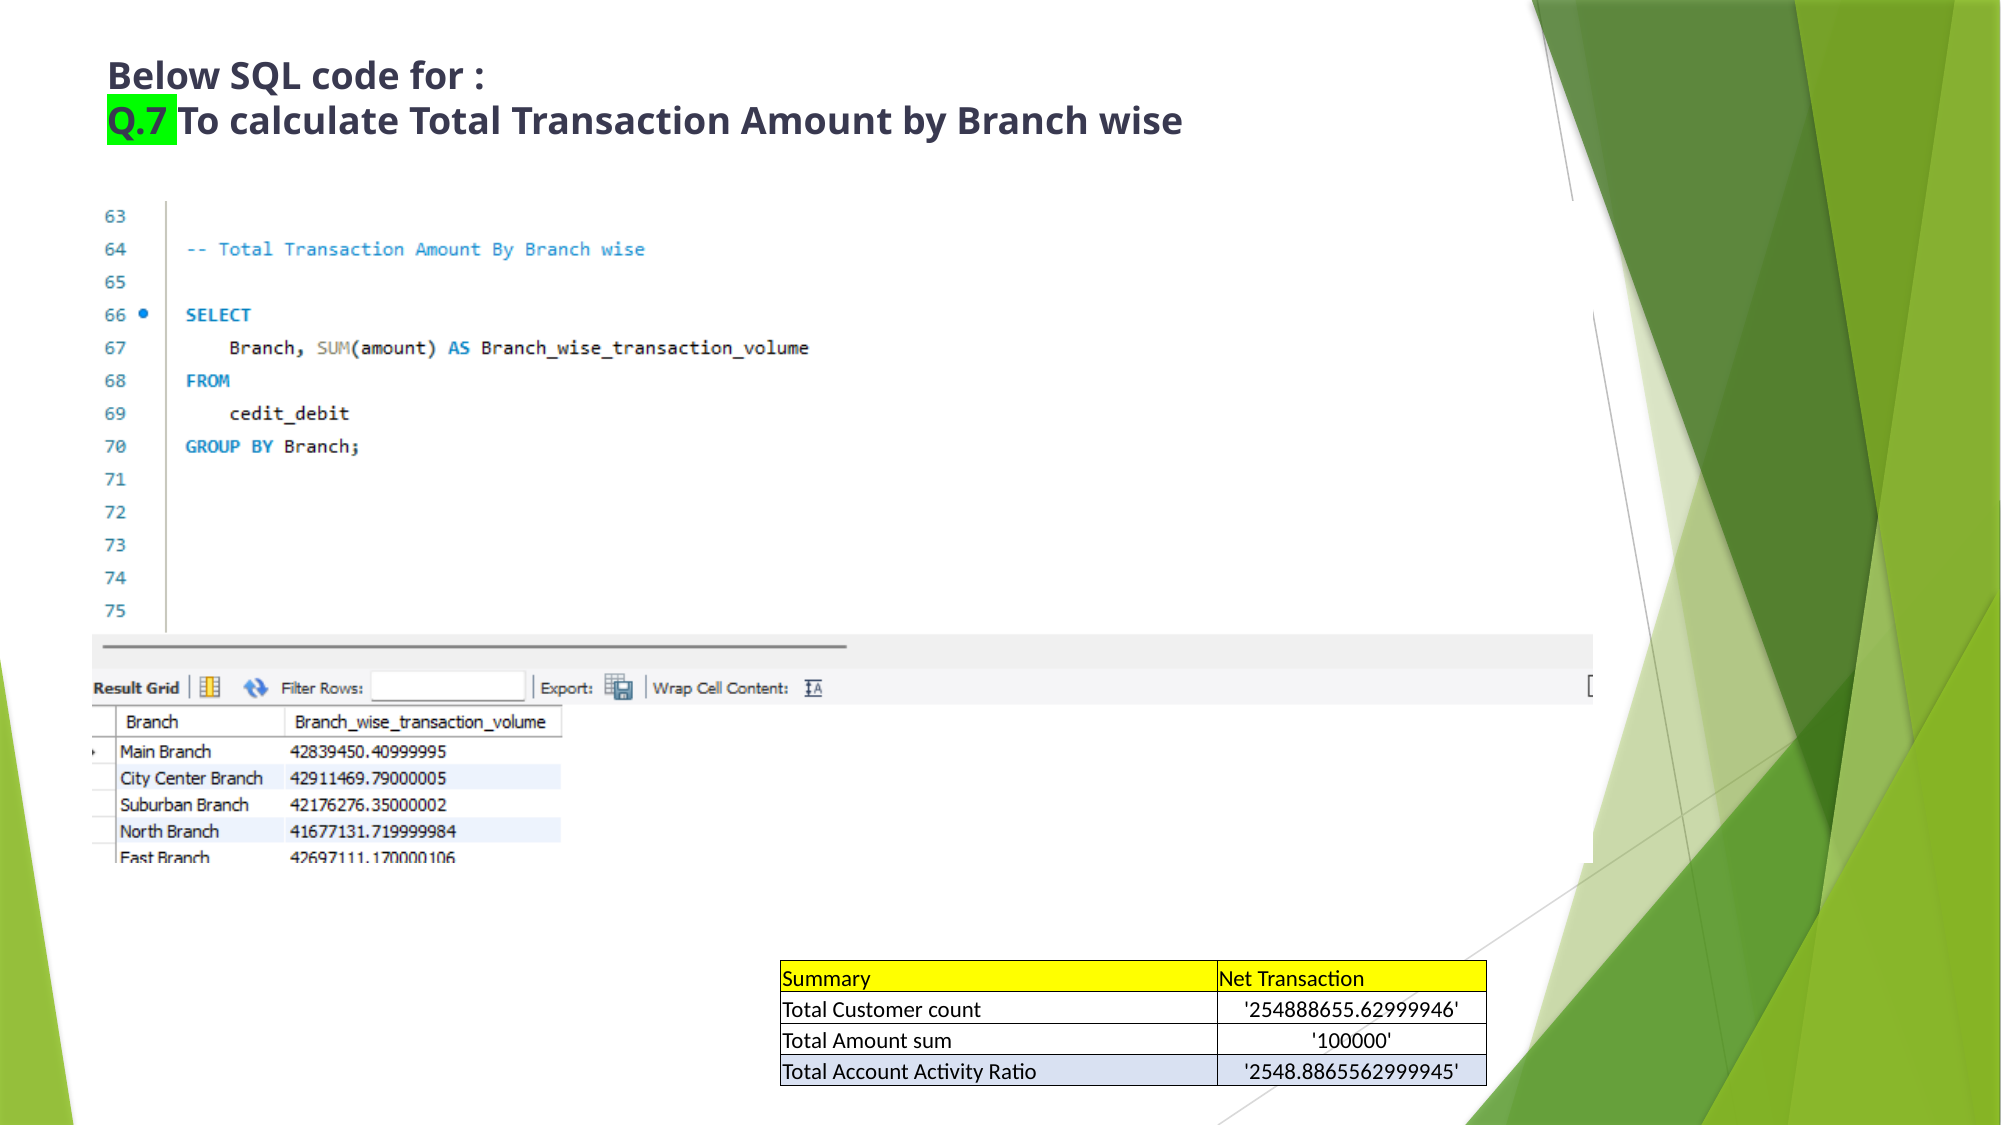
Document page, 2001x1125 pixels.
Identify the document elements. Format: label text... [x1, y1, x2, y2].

table_cell '2548.8865562999945' [1218, 1055, 1486, 1085]
table_cell Total Account Activity Ratio [781, 1055, 1217, 1085]
table_cell Total Amount sum [781, 1024, 1217, 1054]
table_header Net Transaction [1218, 961, 1486, 991]
text_box Below SQL code for : Q.7 To calculate Total Transaction Amount by Branch wise [92, 44, 1510, 200]
table_cell '100000' [1218, 1024, 1486, 1054]
table_cell Total Customer count [781, 992, 1217, 1023]
picture [91, 200, 1593, 863]
table_header Summary [781, 961, 1217, 991]
table_cell '254888655.62999946' [1218, 992, 1486, 1023]
